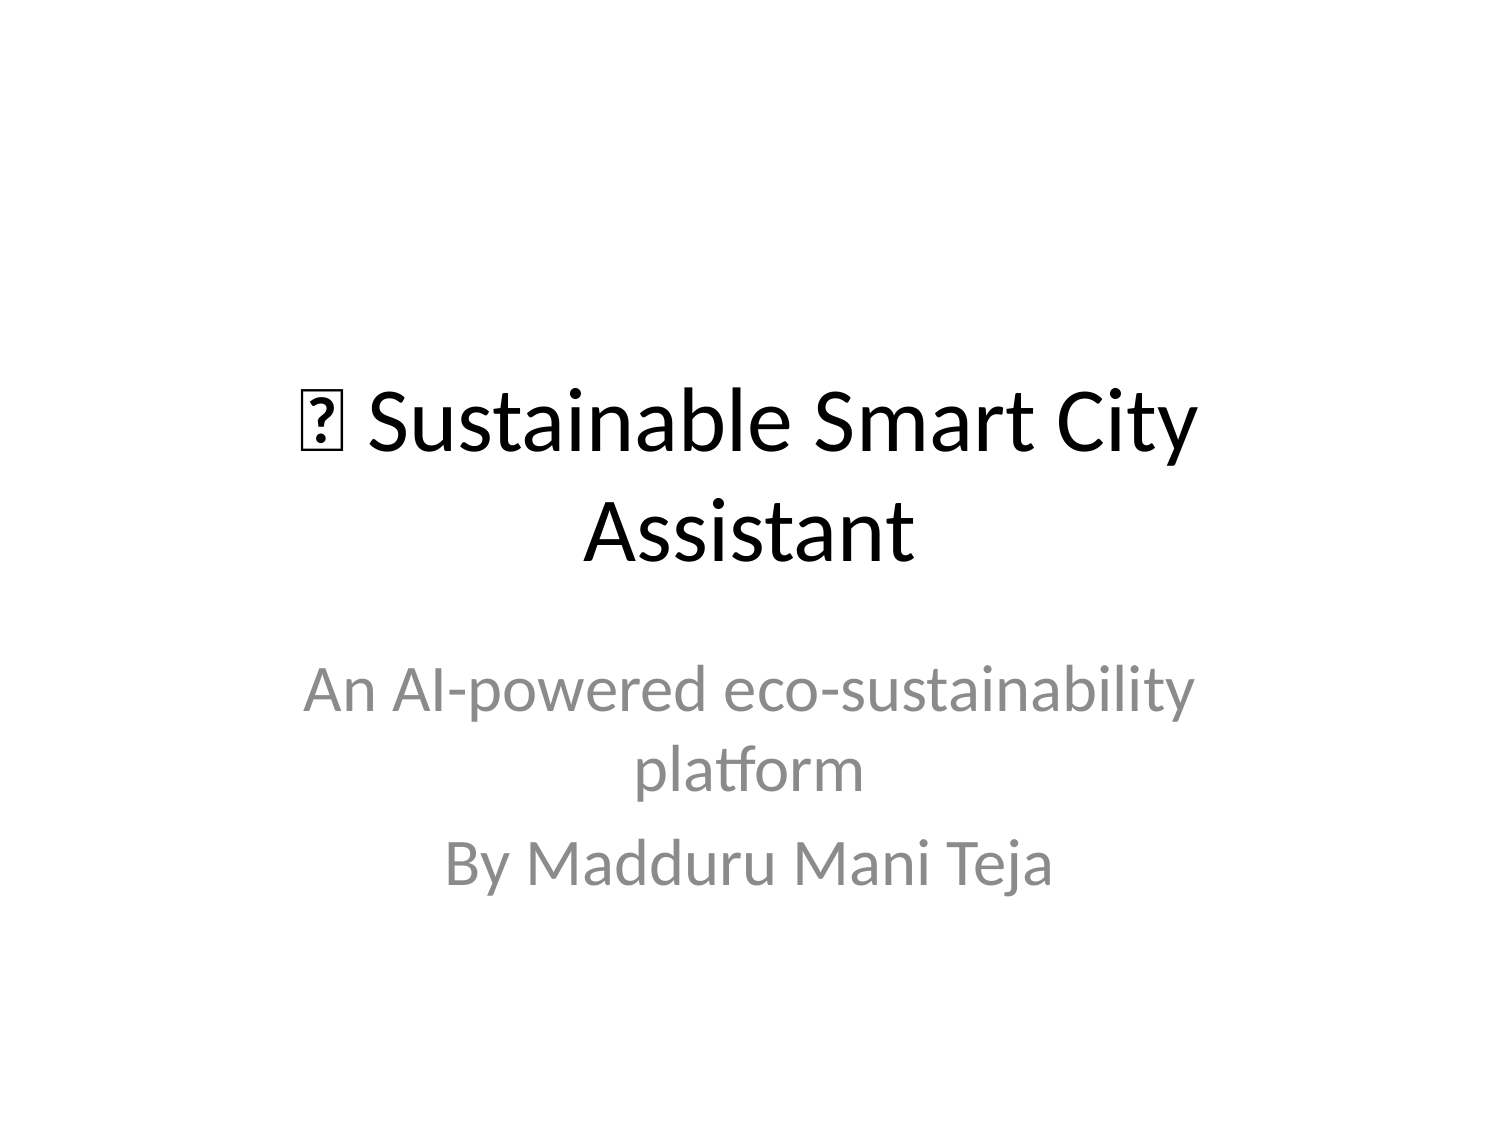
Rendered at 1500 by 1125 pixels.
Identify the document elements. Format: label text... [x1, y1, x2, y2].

title 🌿 Sustainable Smart City Assistant [112, 349, 1388, 591]
subtitle An AI-powered eco-sustainability platform By Madduru Mani Teja [225, 637, 1275, 925]
